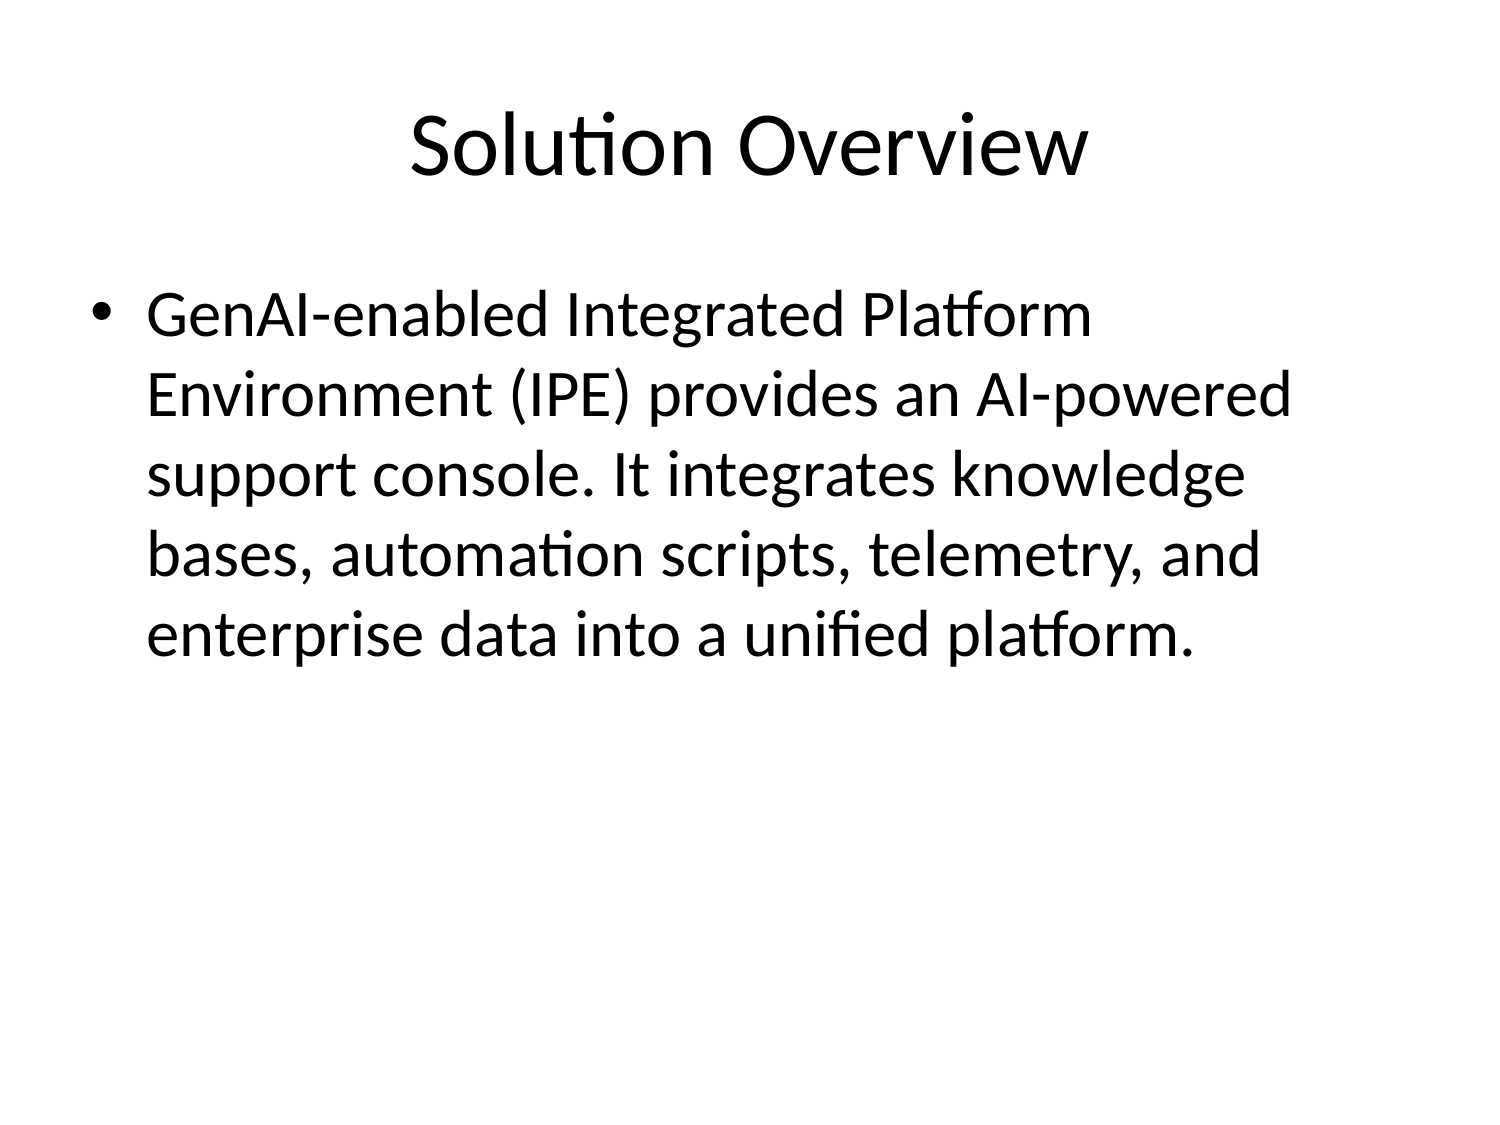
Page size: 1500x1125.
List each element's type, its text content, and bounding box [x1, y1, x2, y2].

list GenAI-enabled Integrated Platform Environment (IPE) provides an AI-powered support console. It integrates knowledge bases, automation scripts, telemetry, and enterprise data into a unified platform. [75, 262, 1425, 1005]
title Solution Overview [75, 45, 1425, 233]
